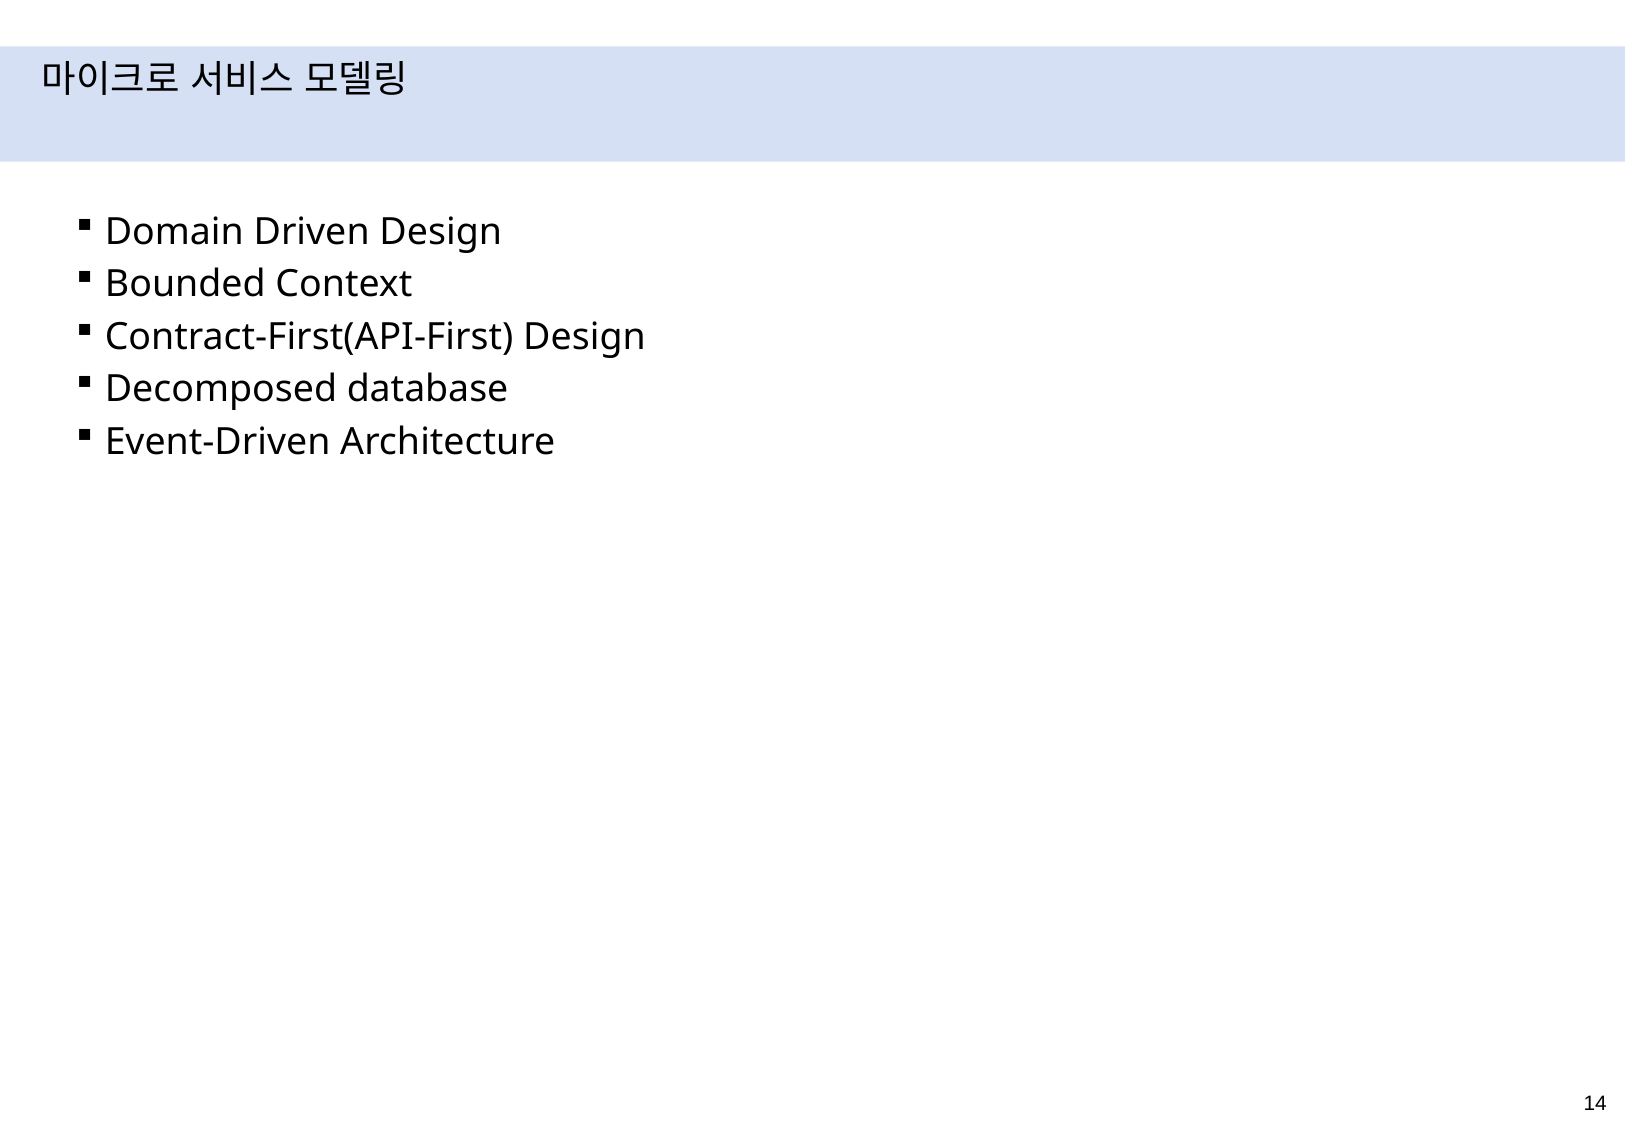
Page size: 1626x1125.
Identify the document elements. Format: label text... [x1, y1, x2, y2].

title 마이크로 서비스 모델링 [26, 47, 1625, 113]
list Domain Driven Design Bounded Context Contract-First(API-First) Design Decomposed database Event-Driven Architecture [60, 198, 1560, 1005]
